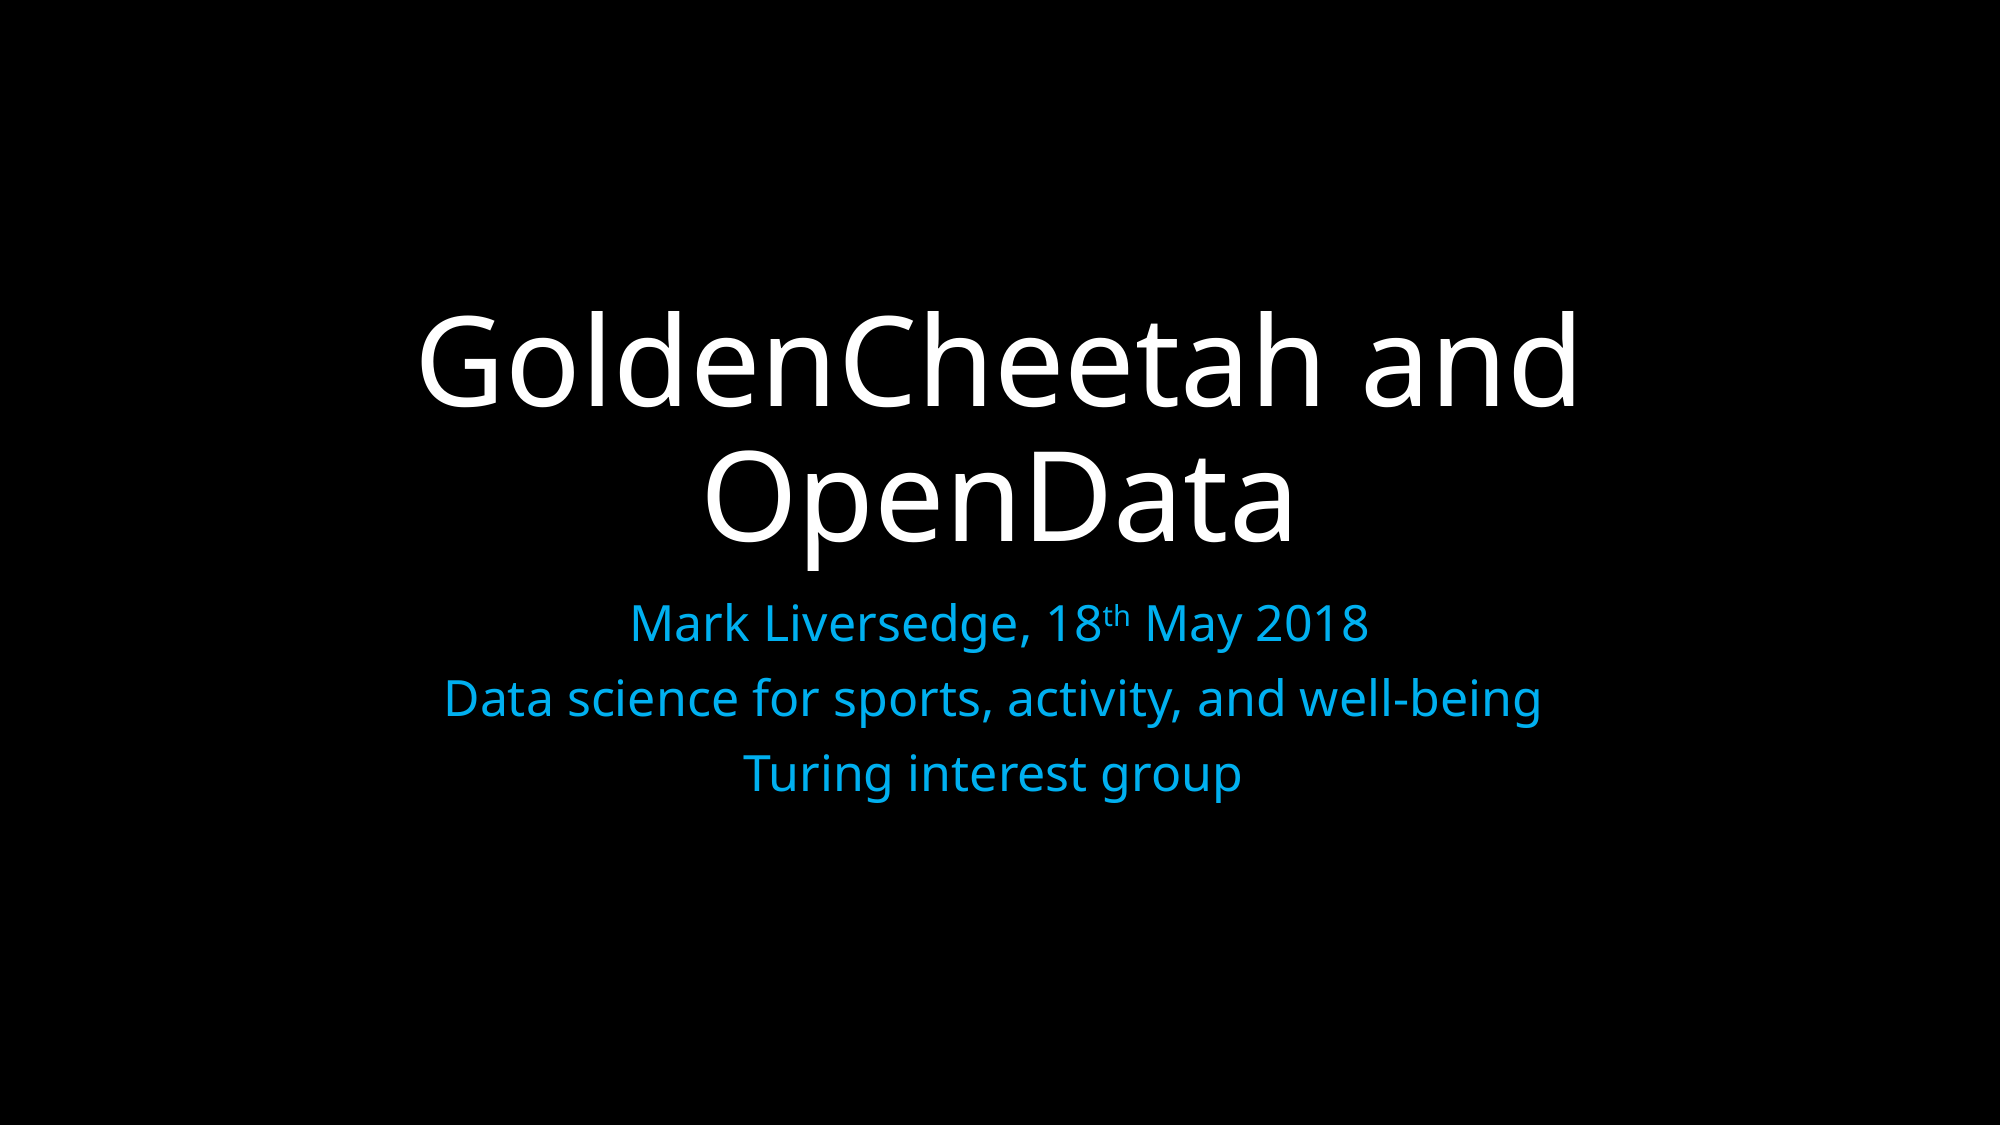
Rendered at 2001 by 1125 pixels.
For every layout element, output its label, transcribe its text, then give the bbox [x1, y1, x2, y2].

subtitle Mark Liversedge, 18th May 2018 Data science for sports, activity, and well-being Turing interest group [249, 590, 1750, 863]
title GoldenCheetah and OpenData [249, 184, 1750, 576]
